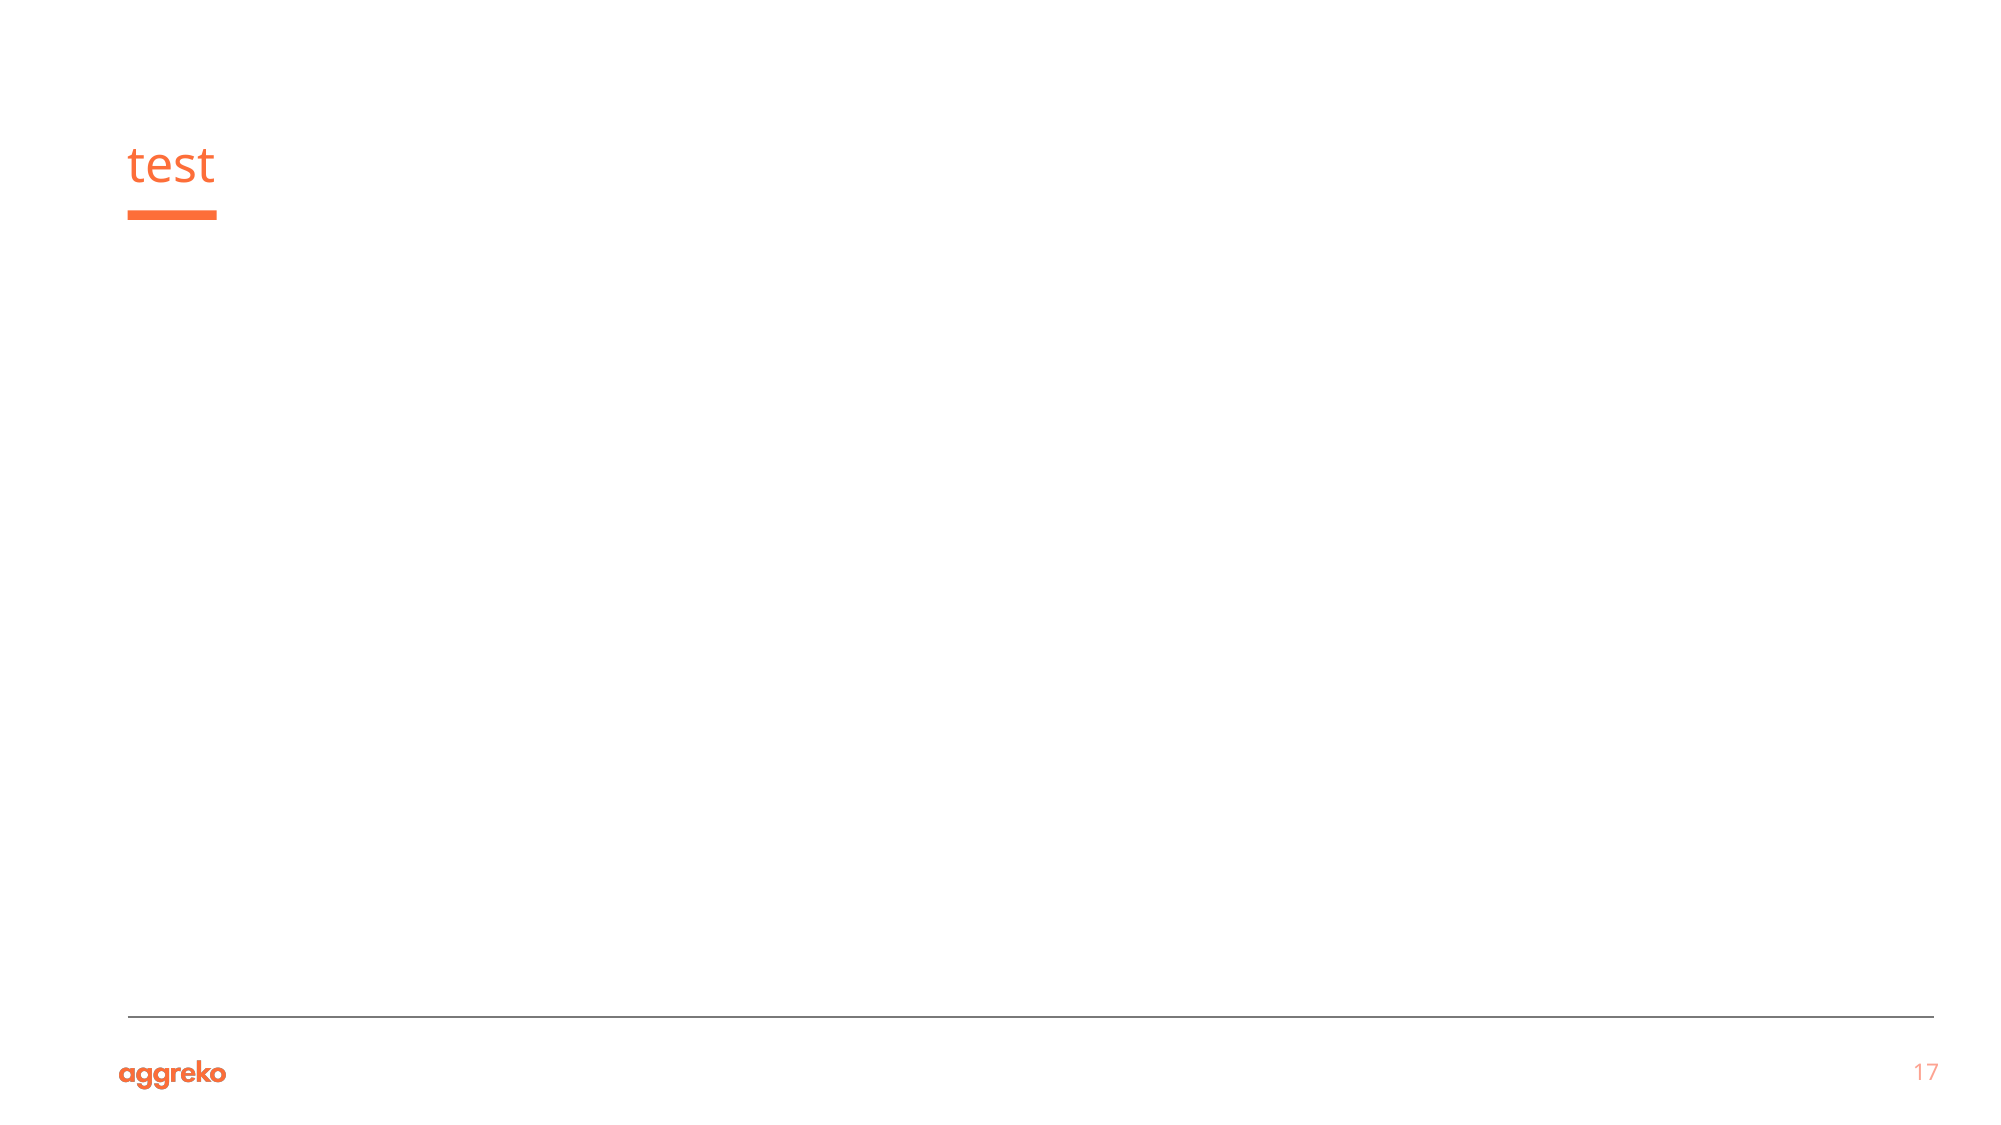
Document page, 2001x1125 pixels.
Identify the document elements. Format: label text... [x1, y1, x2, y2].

picture [105, 1050, 239, 1104]
slide_number 17 [1828, 1042, 1955, 1103]
list test [112, 131, 1863, 201]
